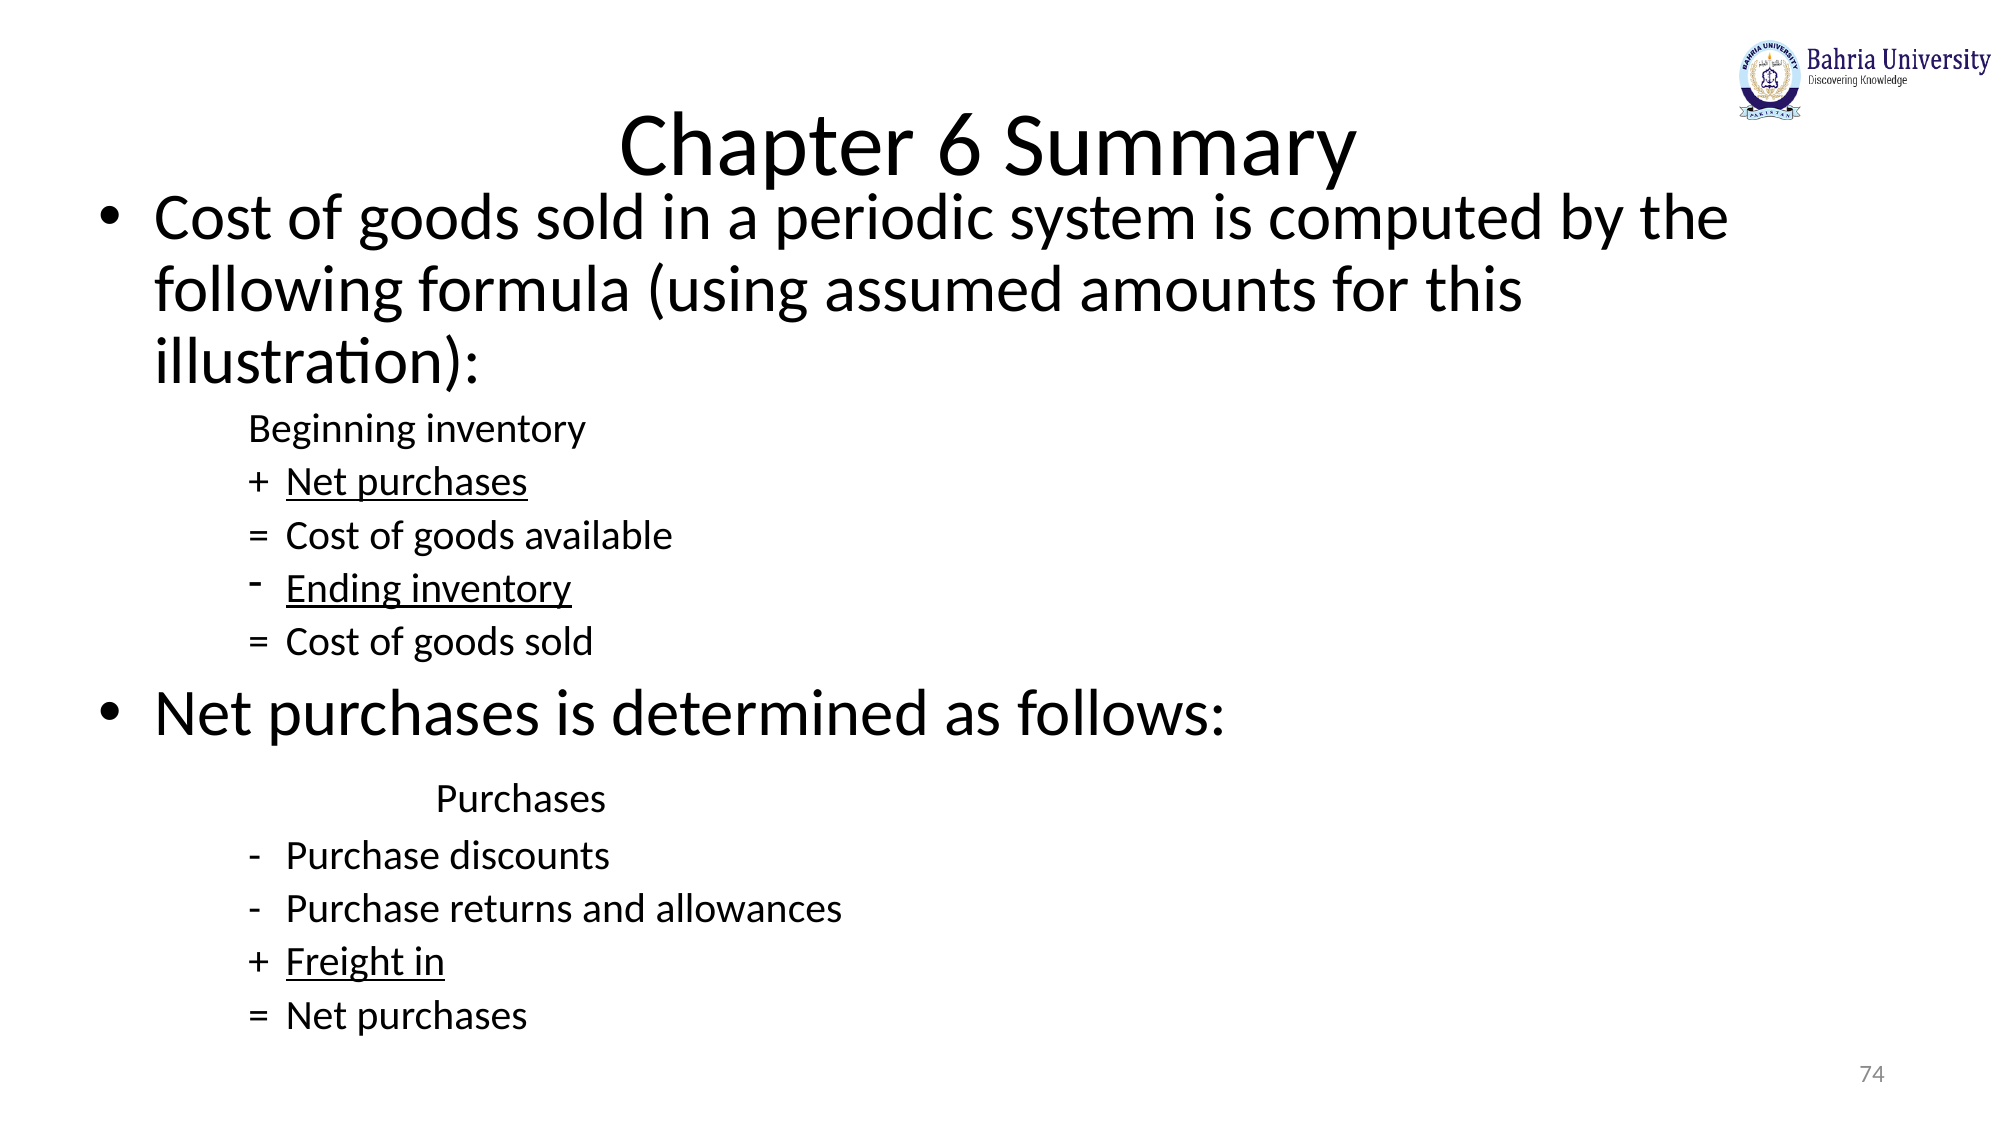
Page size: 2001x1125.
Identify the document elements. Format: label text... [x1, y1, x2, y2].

slide_number 74 [1433, 1042, 1900, 1103]
picture [1738, 39, 2000, 120]
list Cost of goods sold in a periodic system is computed by the following formula (using assumed amounts for this illustration): Beginning inventory + Net purchases = Cost of goods available Ending inventory = Cost of goods sold Net purchases is determined as follows: Purchases - Purchase discounts - Purchase returns and allowances + Freight in = Net purchases [83, 174, 1850, 1125]
title Chapter 6 Summary [99, 45, 1900, 233]
